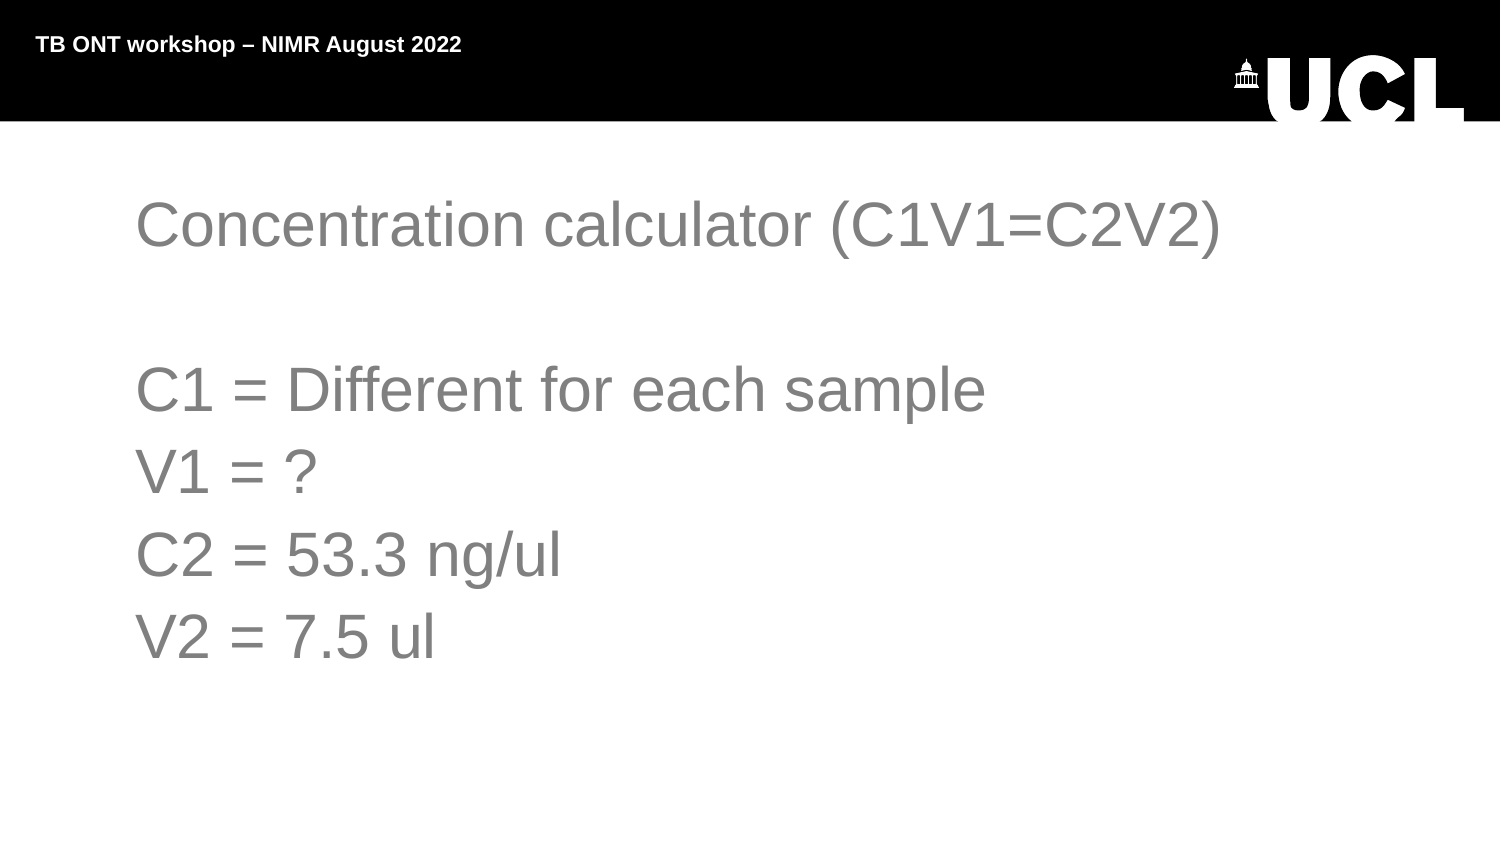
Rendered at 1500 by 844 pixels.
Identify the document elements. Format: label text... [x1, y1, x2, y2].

picture [1234, 58, 1259, 88]
list TB ONT workshop – NIMR August 2022 [35, 35, 936, 84]
list Concentration calculator (C1V1=C2V2) C1 = Different for each sample V1 = ? C2 = 53.3 ng/ul V2 = 7.5 ul [120, 185, 1417, 766]
